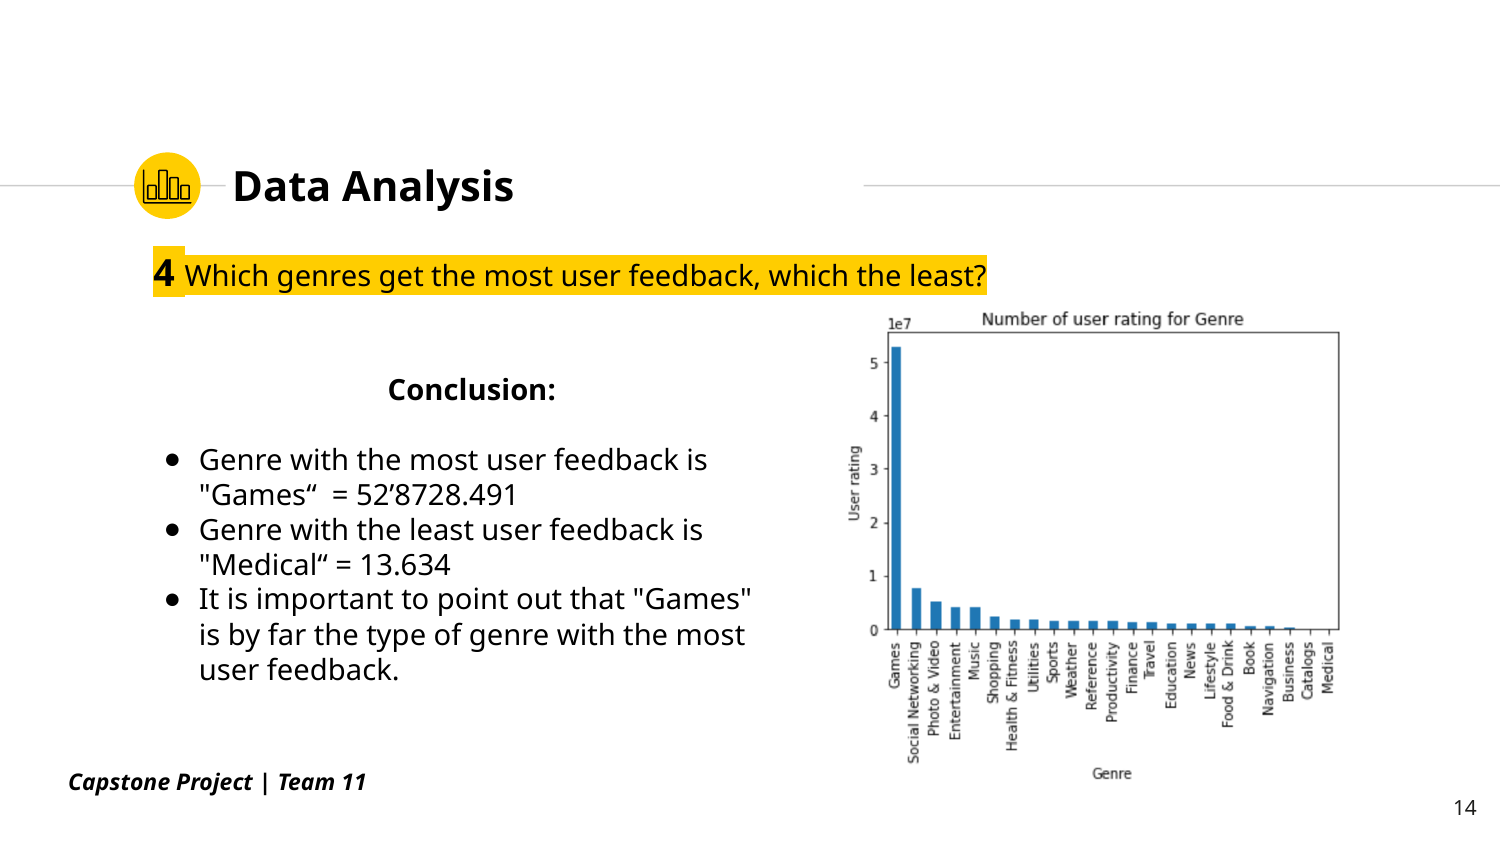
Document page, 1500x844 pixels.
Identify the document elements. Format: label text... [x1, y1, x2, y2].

text_box 14 [1401, 779, 1492, 844]
text_box Data Analysis [217, 148, 903, 221]
text_box Capstone Project | Team 11 [53, 752, 1336, 806]
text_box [143, 169, 192, 204]
picture [818, 303, 1390, 792]
text_box Conclusion: Genre with the most user feedback is "Games“ = 52’8728.491 Genre with the least user feedback is "Medical“ = 13.634 It is important to point out that "Games" is by far the type of genre with the most user feedback. [148, 363, 795, 694]
text_box 4 Which genres get the most user feedback, which the least? [138, 233, 1402, 356]
